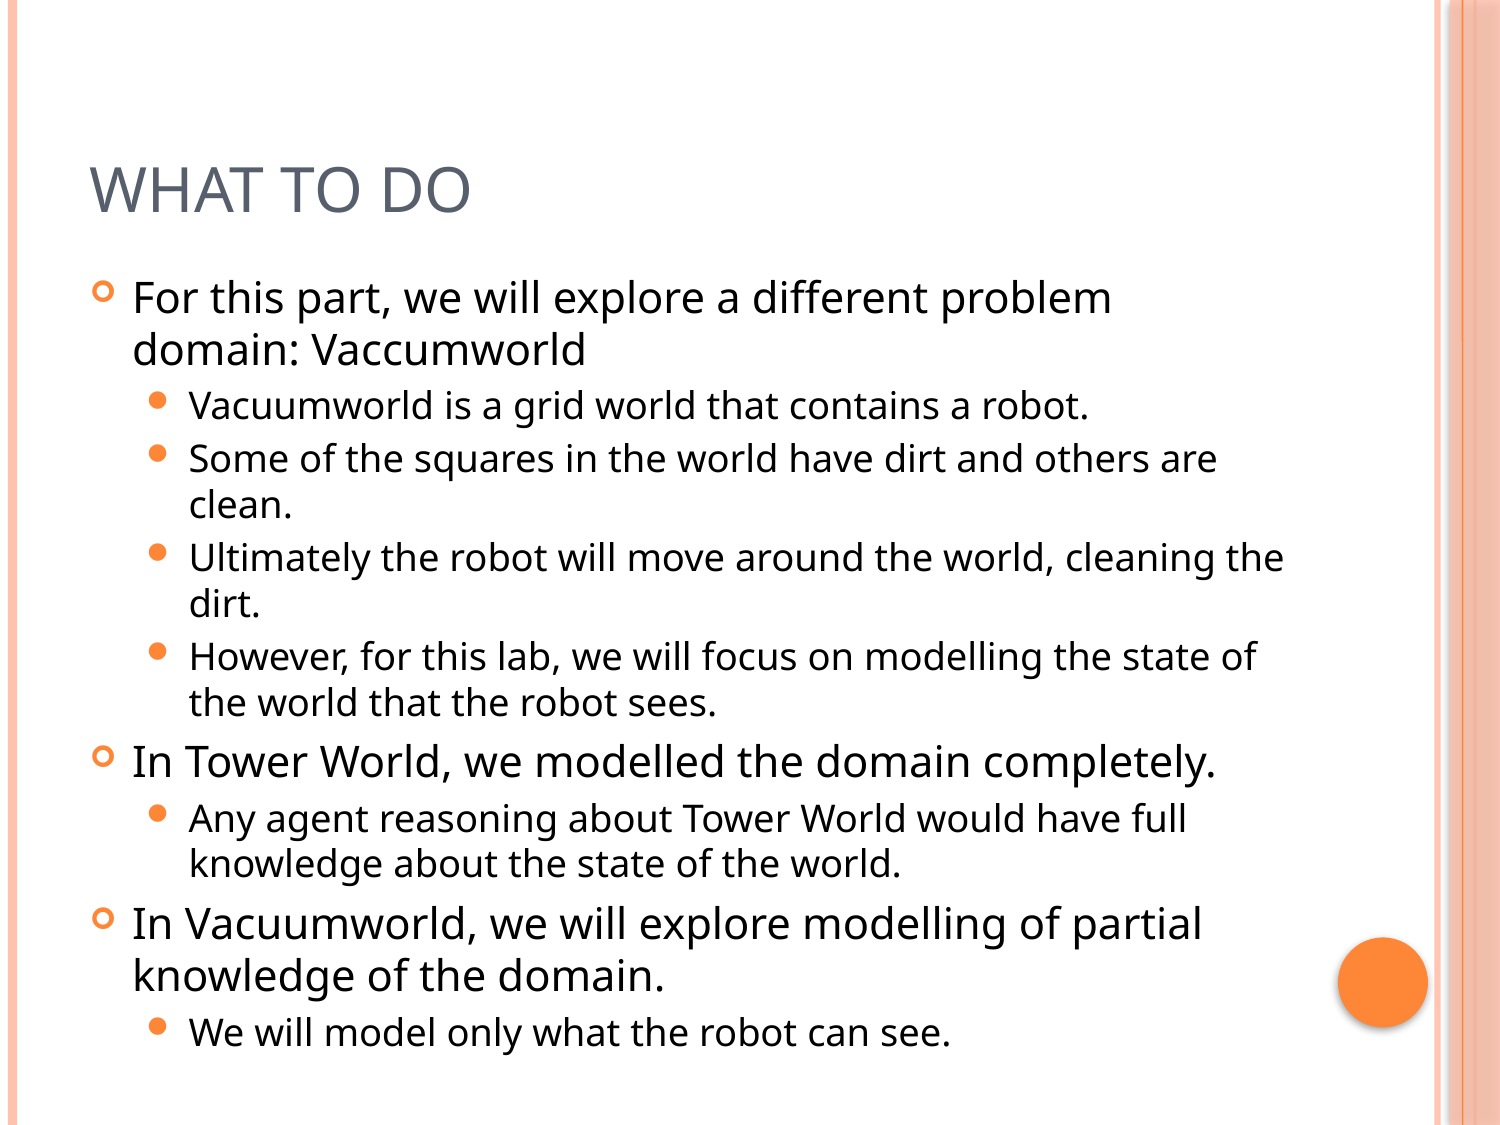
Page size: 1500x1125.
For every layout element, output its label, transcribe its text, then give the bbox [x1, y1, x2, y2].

title What to do [75, 45, 1300, 233]
list For this part, we will explore a different problem domain: Vaccumworld Vacuumworld is a grid world that contains a robot. Some of the squares in the world have dirt and others are clean. Ultimately the robot will move around the world, cleaning the dirt. However, for this lab, we will focus on modelling the state of the world that the robot sees. In Tower World, we modelled the domain completely. Any agent reasoning about Tower World would have full knowledge about the state of the world. In Vacuumworld, we will explore modelling of partial knowledge of the domain. We will model only what the robot can see. [75, 262, 1300, 1062]
